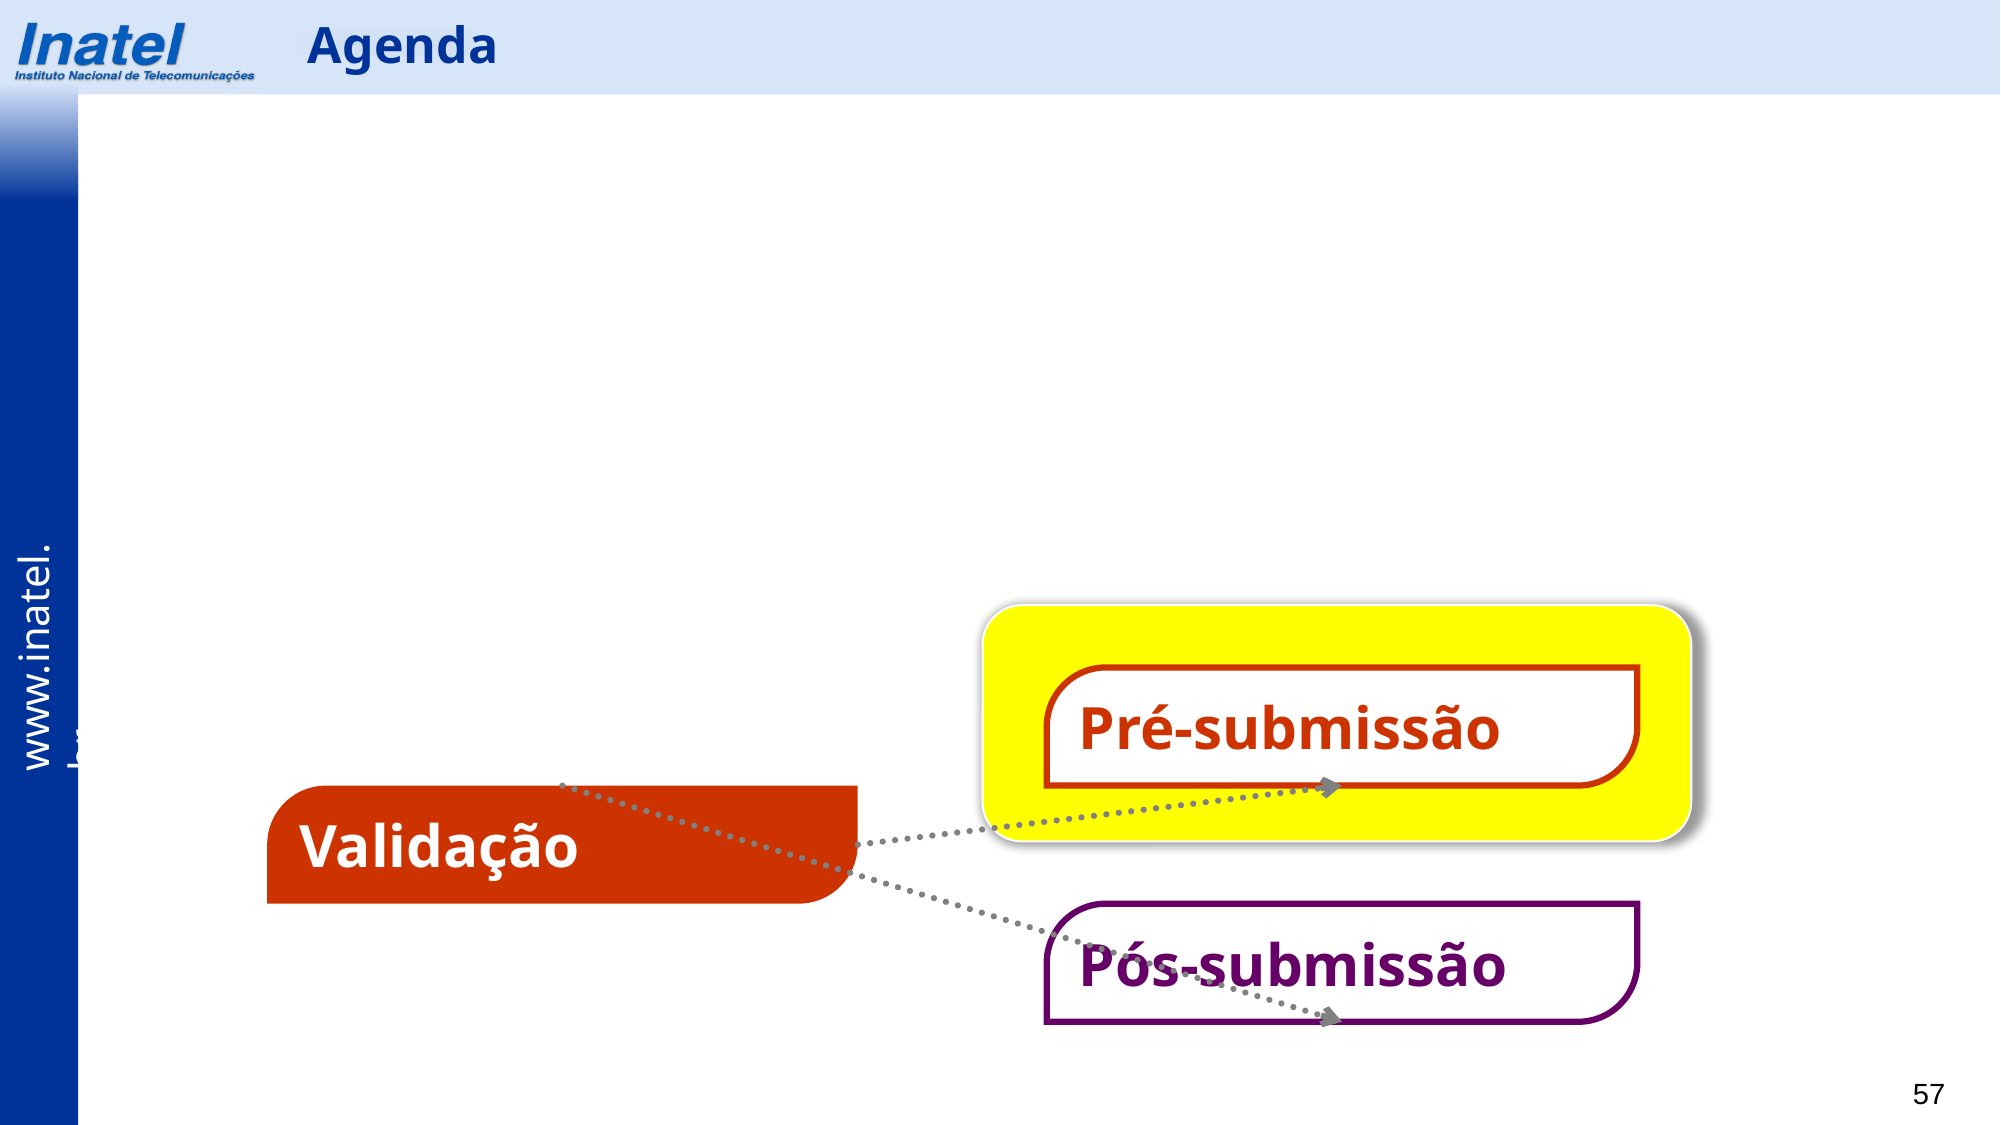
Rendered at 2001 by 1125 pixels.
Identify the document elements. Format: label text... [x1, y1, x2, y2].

text_box Pós-submissão [1045, 902, 1639, 1023]
text_box Pré-submissão [1045, 666, 1639, 787]
picture [12, 20, 258, 85]
text_box [981, 604, 1693, 843]
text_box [857, 844, 1047, 963]
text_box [857, 726, 1047, 844]
text_box Agenda [292, 0, 1998, 96]
text_box Validação [266, 784, 857, 905]
